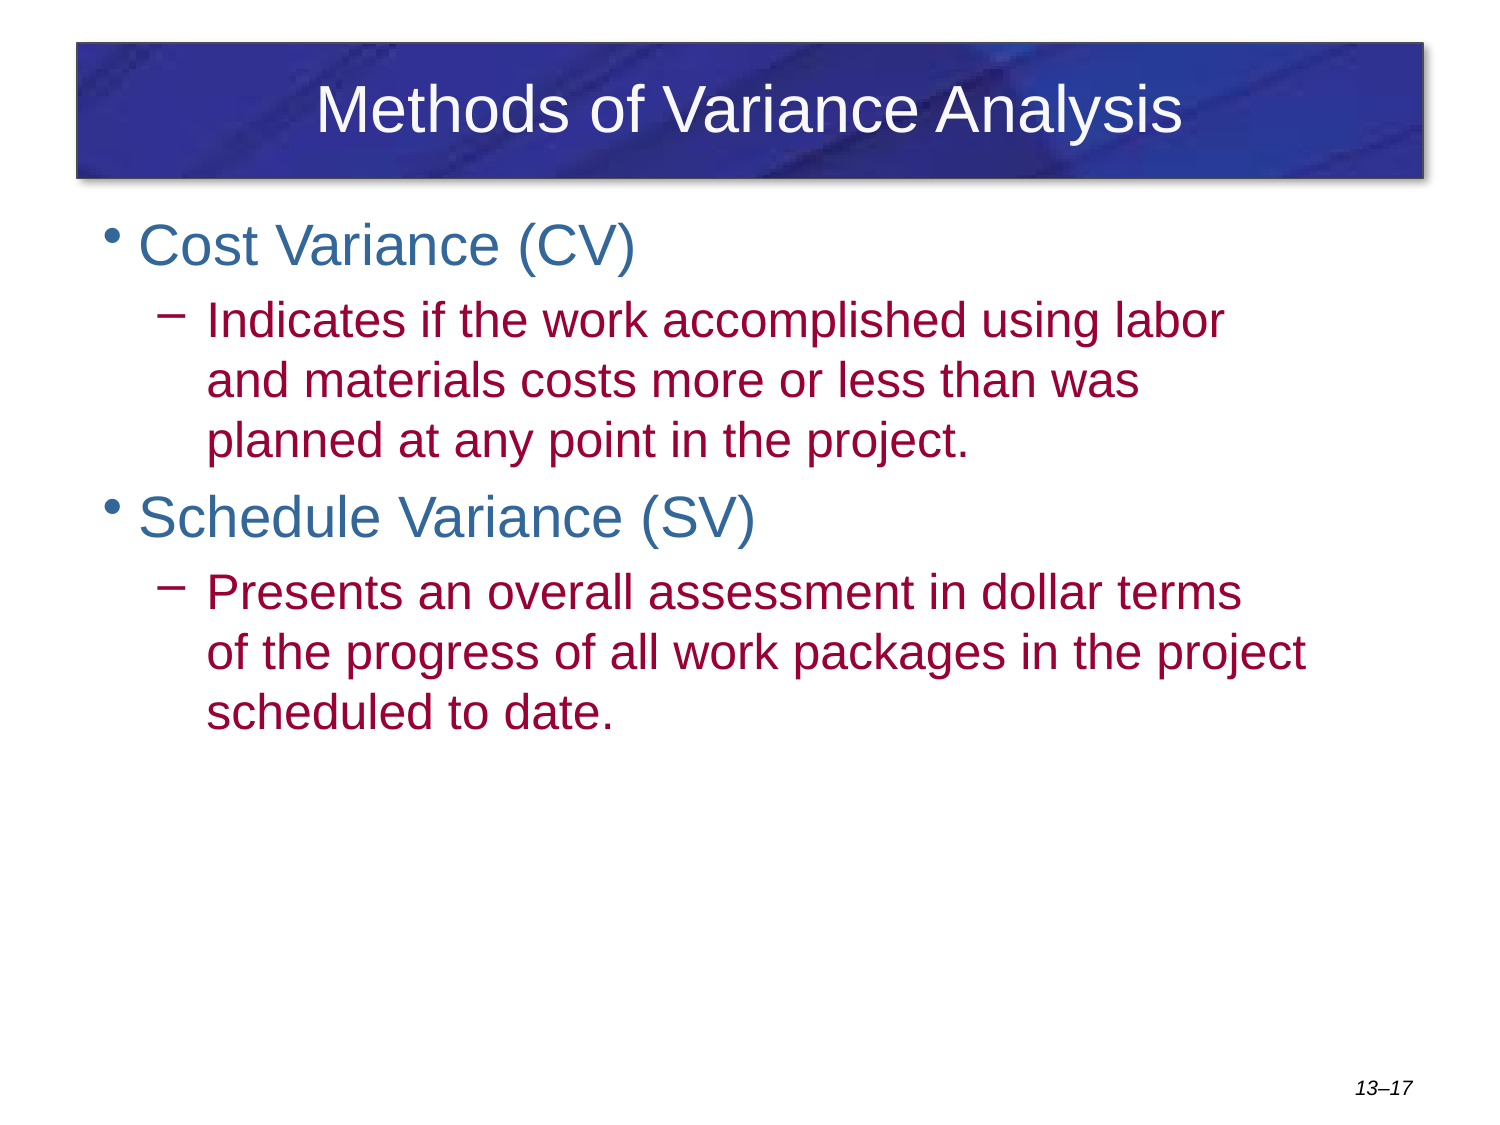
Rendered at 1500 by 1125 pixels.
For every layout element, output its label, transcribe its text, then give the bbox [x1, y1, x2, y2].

title Methods of Variance Analysis [76, 42, 1424, 179]
slide_number 13–17 [1065, 1074, 1413, 1100]
list Cost Variance (CV) Indicates if the work accomplished using labor and materials costs more or less than was planned at any point in the project. Schedule Variance (SV) Presents an overall assessment in dollar terms of the progress of all work packages in the project scheduled to date. [87, 200, 1366, 1000]
